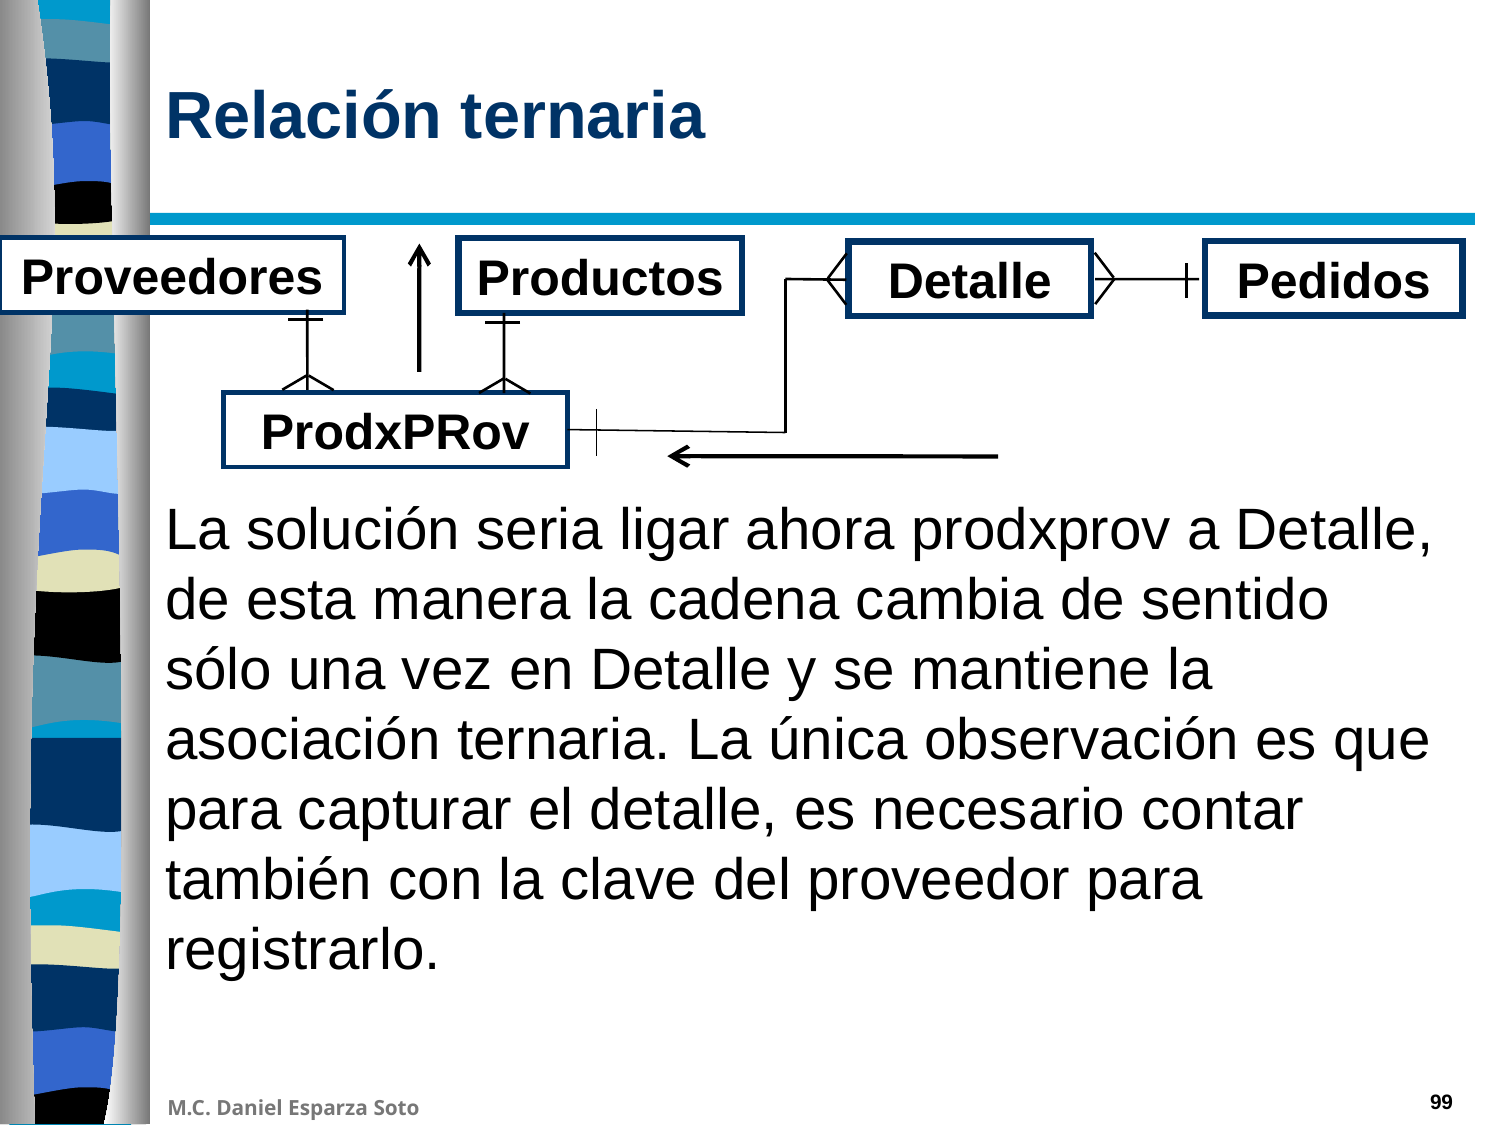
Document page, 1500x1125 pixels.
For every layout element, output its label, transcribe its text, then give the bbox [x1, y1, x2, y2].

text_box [567, 429, 786, 433]
slide_number 99 [1155, 1081, 1469, 1122]
list La solución seria ligar ahora prodxprov a Detalle, de esta manera la cadena cambia de sentido sólo una vez en Detalle y se mantiene la asociación ternaria. La única observación es que para capturar el detalle, es necesario contar también con la clave del proveedor para registrarlo. [149, 483, 1468, 1034]
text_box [0, 237, 1463, 469]
title Relación ternaria [149, 18, 1468, 207]
